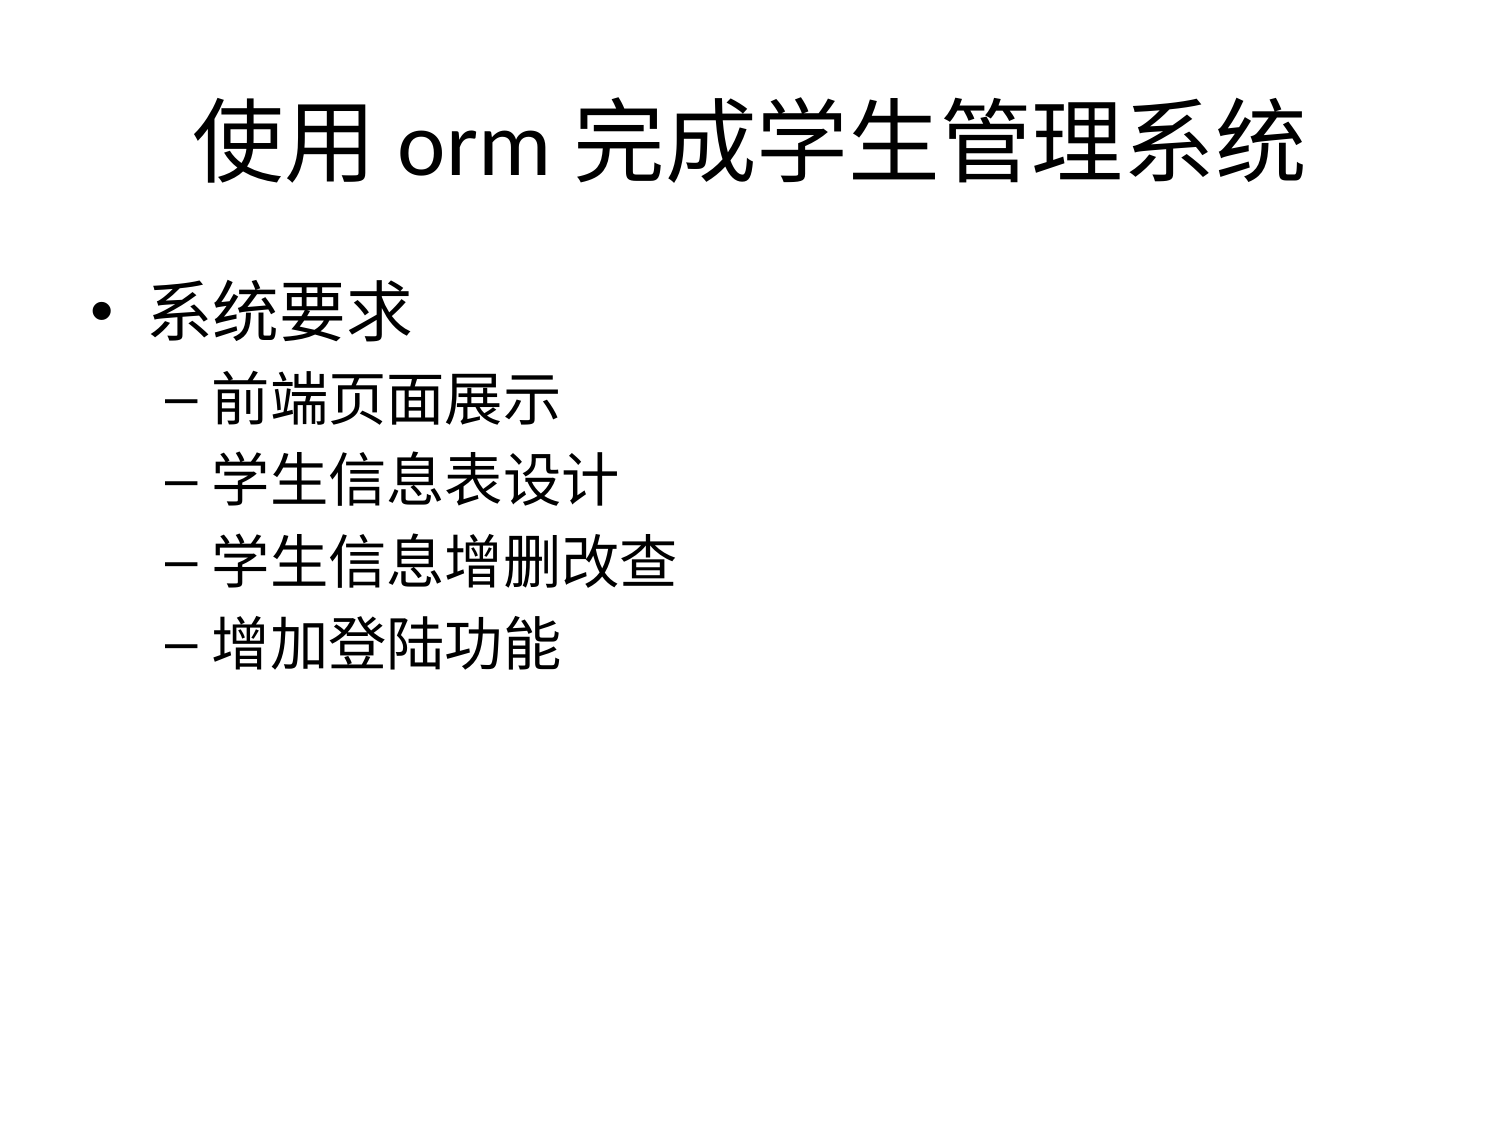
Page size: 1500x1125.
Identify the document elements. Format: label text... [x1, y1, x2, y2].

list 系统要求 前端页面展示 学生信息表设计 学生信息增删改查 增加登陆功能 [75, 262, 1425, 1005]
title 使用orm完成学生管理系统 [75, 45, 1425, 233]
